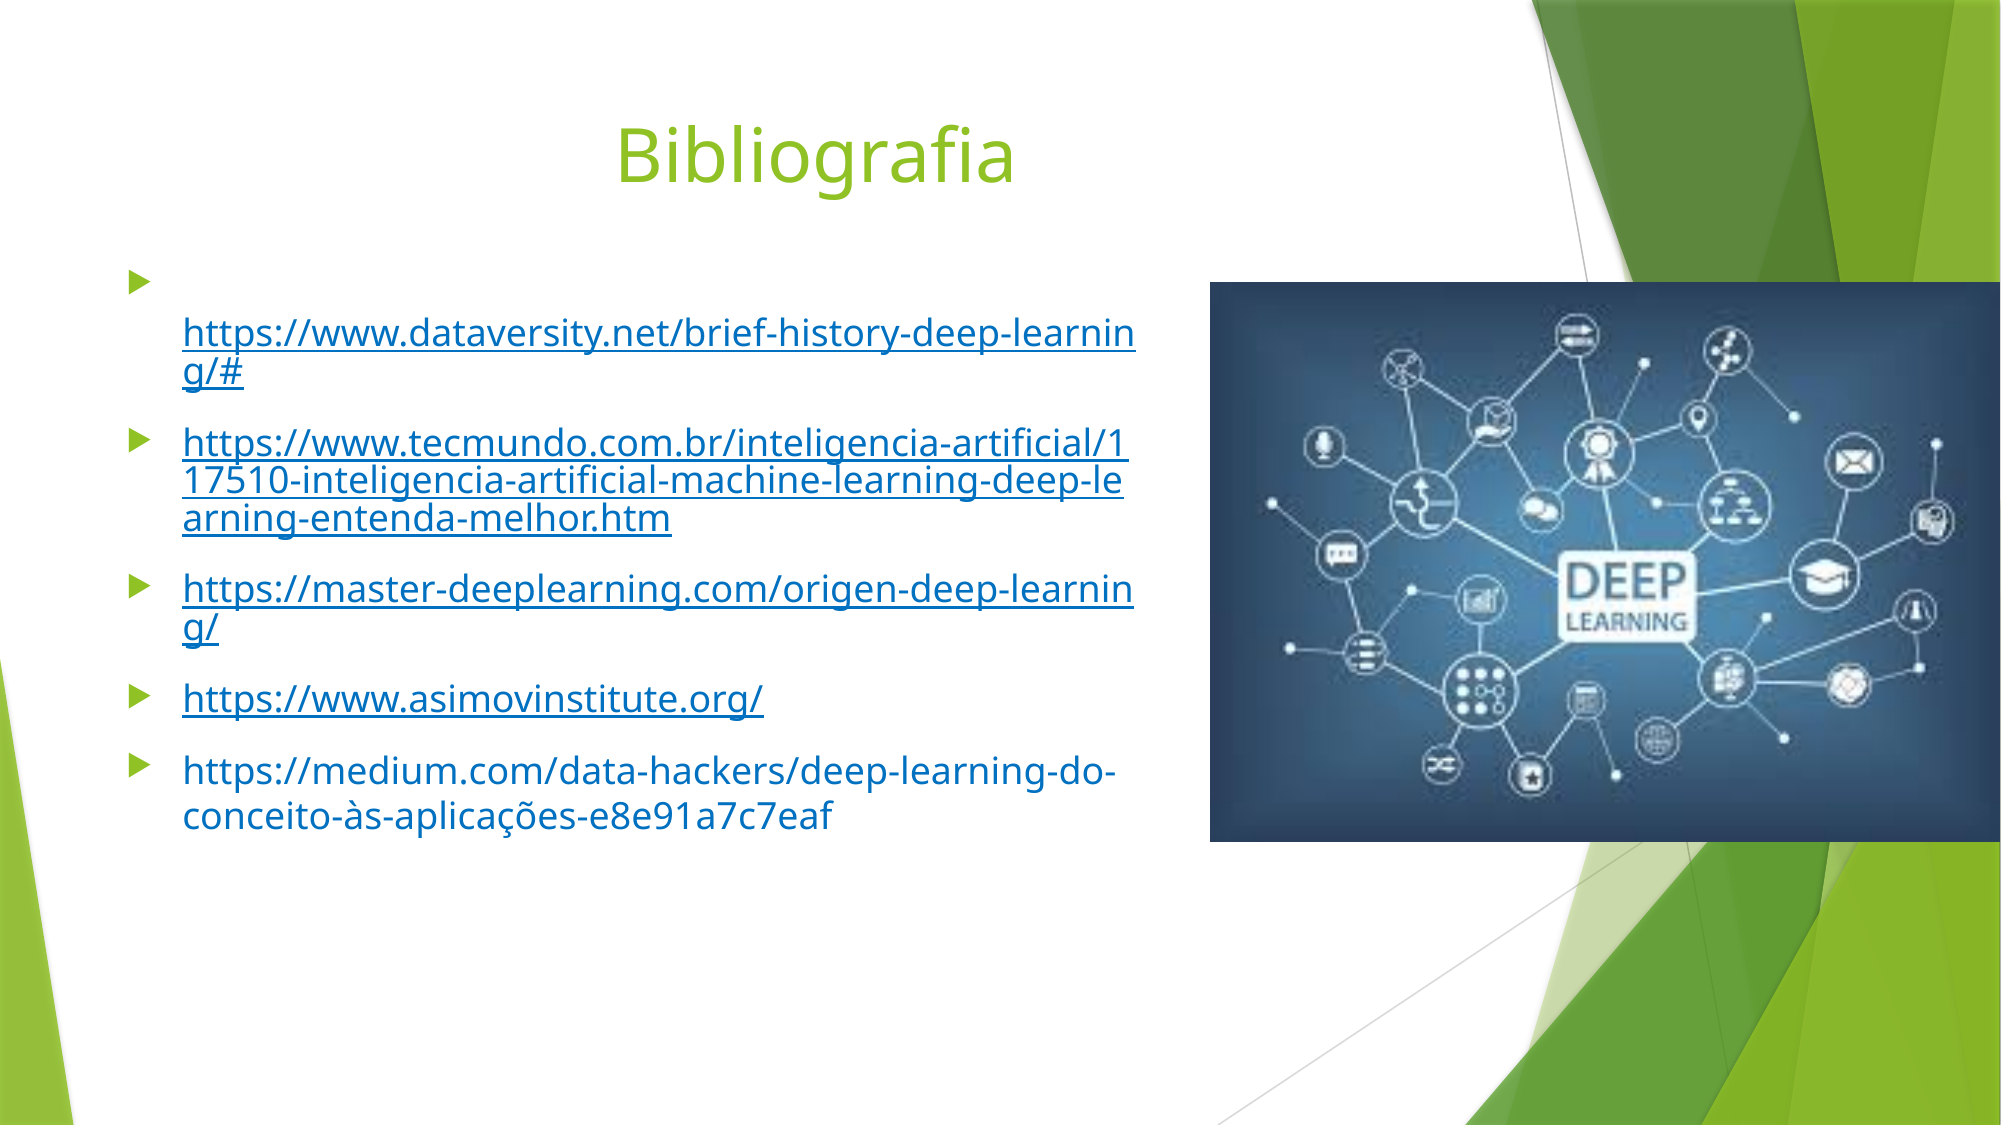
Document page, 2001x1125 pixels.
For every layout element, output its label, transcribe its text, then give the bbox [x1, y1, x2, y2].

title Bibliografia [111, 99, 1522, 233]
picture [1209, 282, 2000, 843]
list https://www.dataversity.net/brief-history-deep-learning/# https://www.tecmundo.com.br/inteligencia-artificial/117510-inteligencia-artificial-machine-learning-deep-learning-entenda-melhor.htm https://master-deeplearning.com/origen-deep-learning/ https://www.asimovinstitute.org/ https://medium.com/data-hackers/deep-learning-do-conceito-às-aplicações-e8e91a7c7eaf [111, 256, 1159, 1072]
